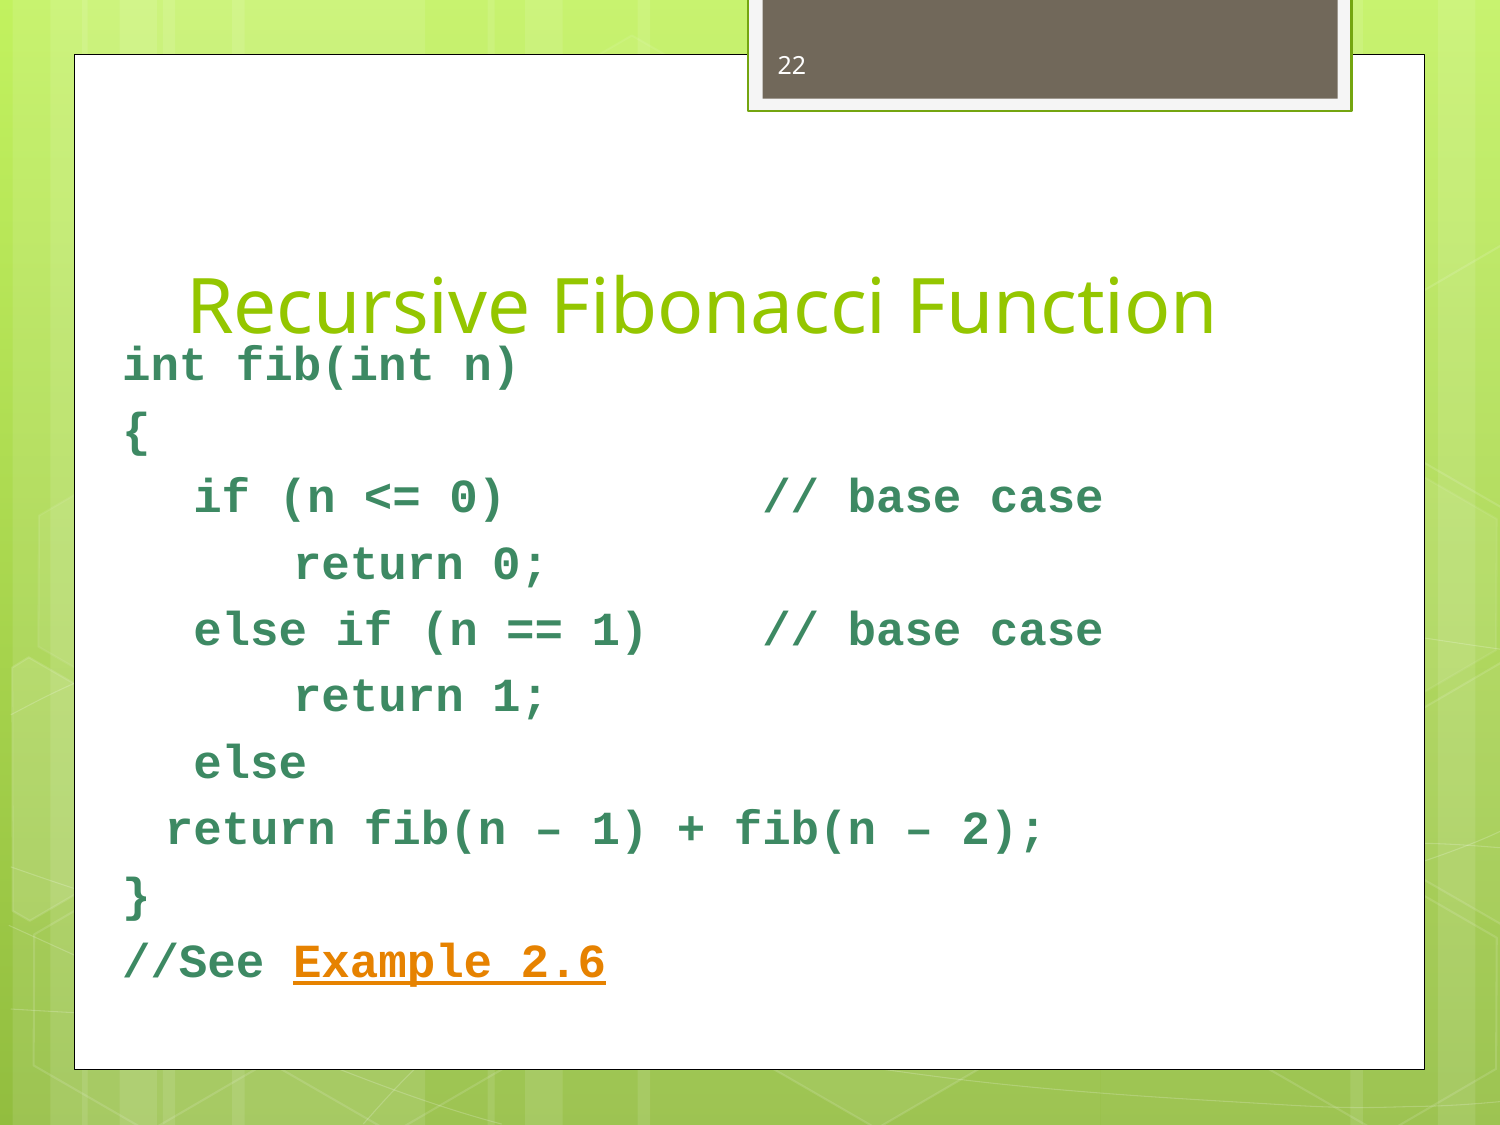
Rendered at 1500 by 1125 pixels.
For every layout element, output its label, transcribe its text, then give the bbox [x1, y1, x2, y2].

list int fib(int n) { if (n <= 0) // base case return 0; else if (n == 1) // base case return 1; else return fib(n – 1) + fib(n – 2); } //See Example 2.6 [50, 324, 1463, 1000]
slide_number 22 [762, 36, 982, 97]
title Recursive Fibonacci Function [171, 168, 1324, 324]
